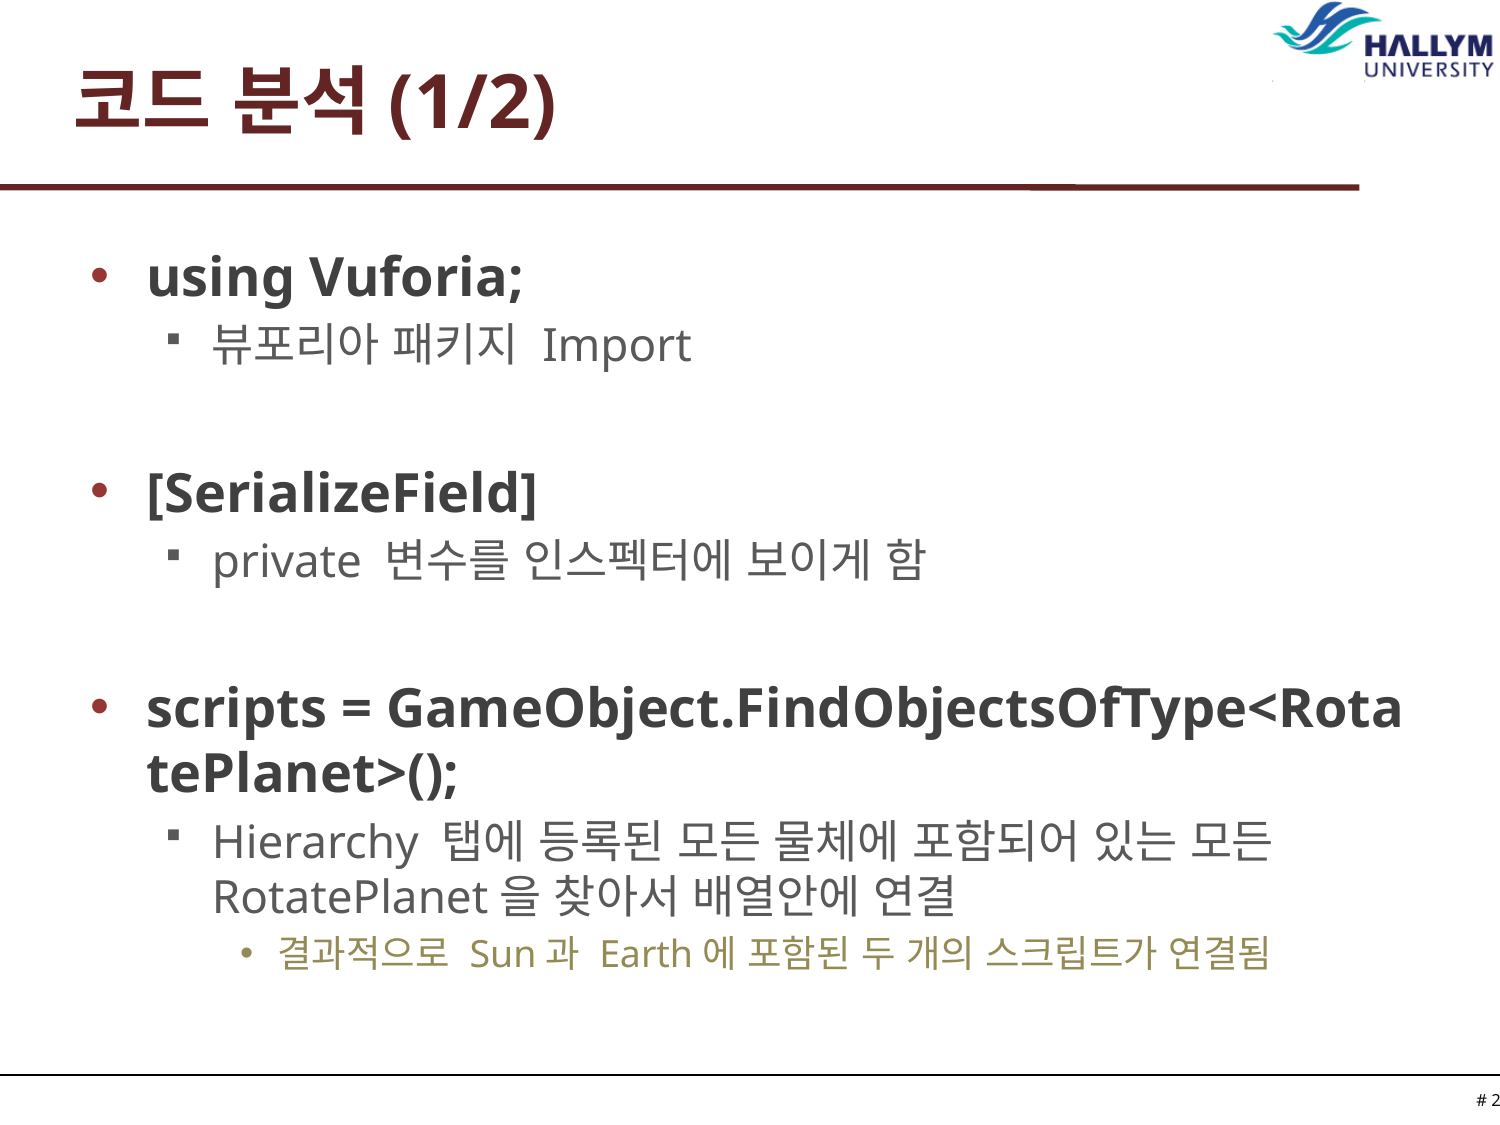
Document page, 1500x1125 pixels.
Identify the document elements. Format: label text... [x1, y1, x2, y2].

list using Vuforia; 뷰포리아 패키지 Import [SerializeField] private 변수를 인스펙터에 보이게 함 scripts = GameObject.FindObjectsOfType<RotatePlanet>(); Hierarchy 탭에 등록된 모든 물체에 포함되어 있는 모든 RotatePlanet을 찾아서 배열안에 연결 결과적으로 Sun과 Earth에 포함된 두 개의 스크립트가 연결됨 [75, 234, 1425, 1032]
title 코드 분석(1/2) [44, 33, 1395, 164]
picture [1269, 0, 1500, 82]
